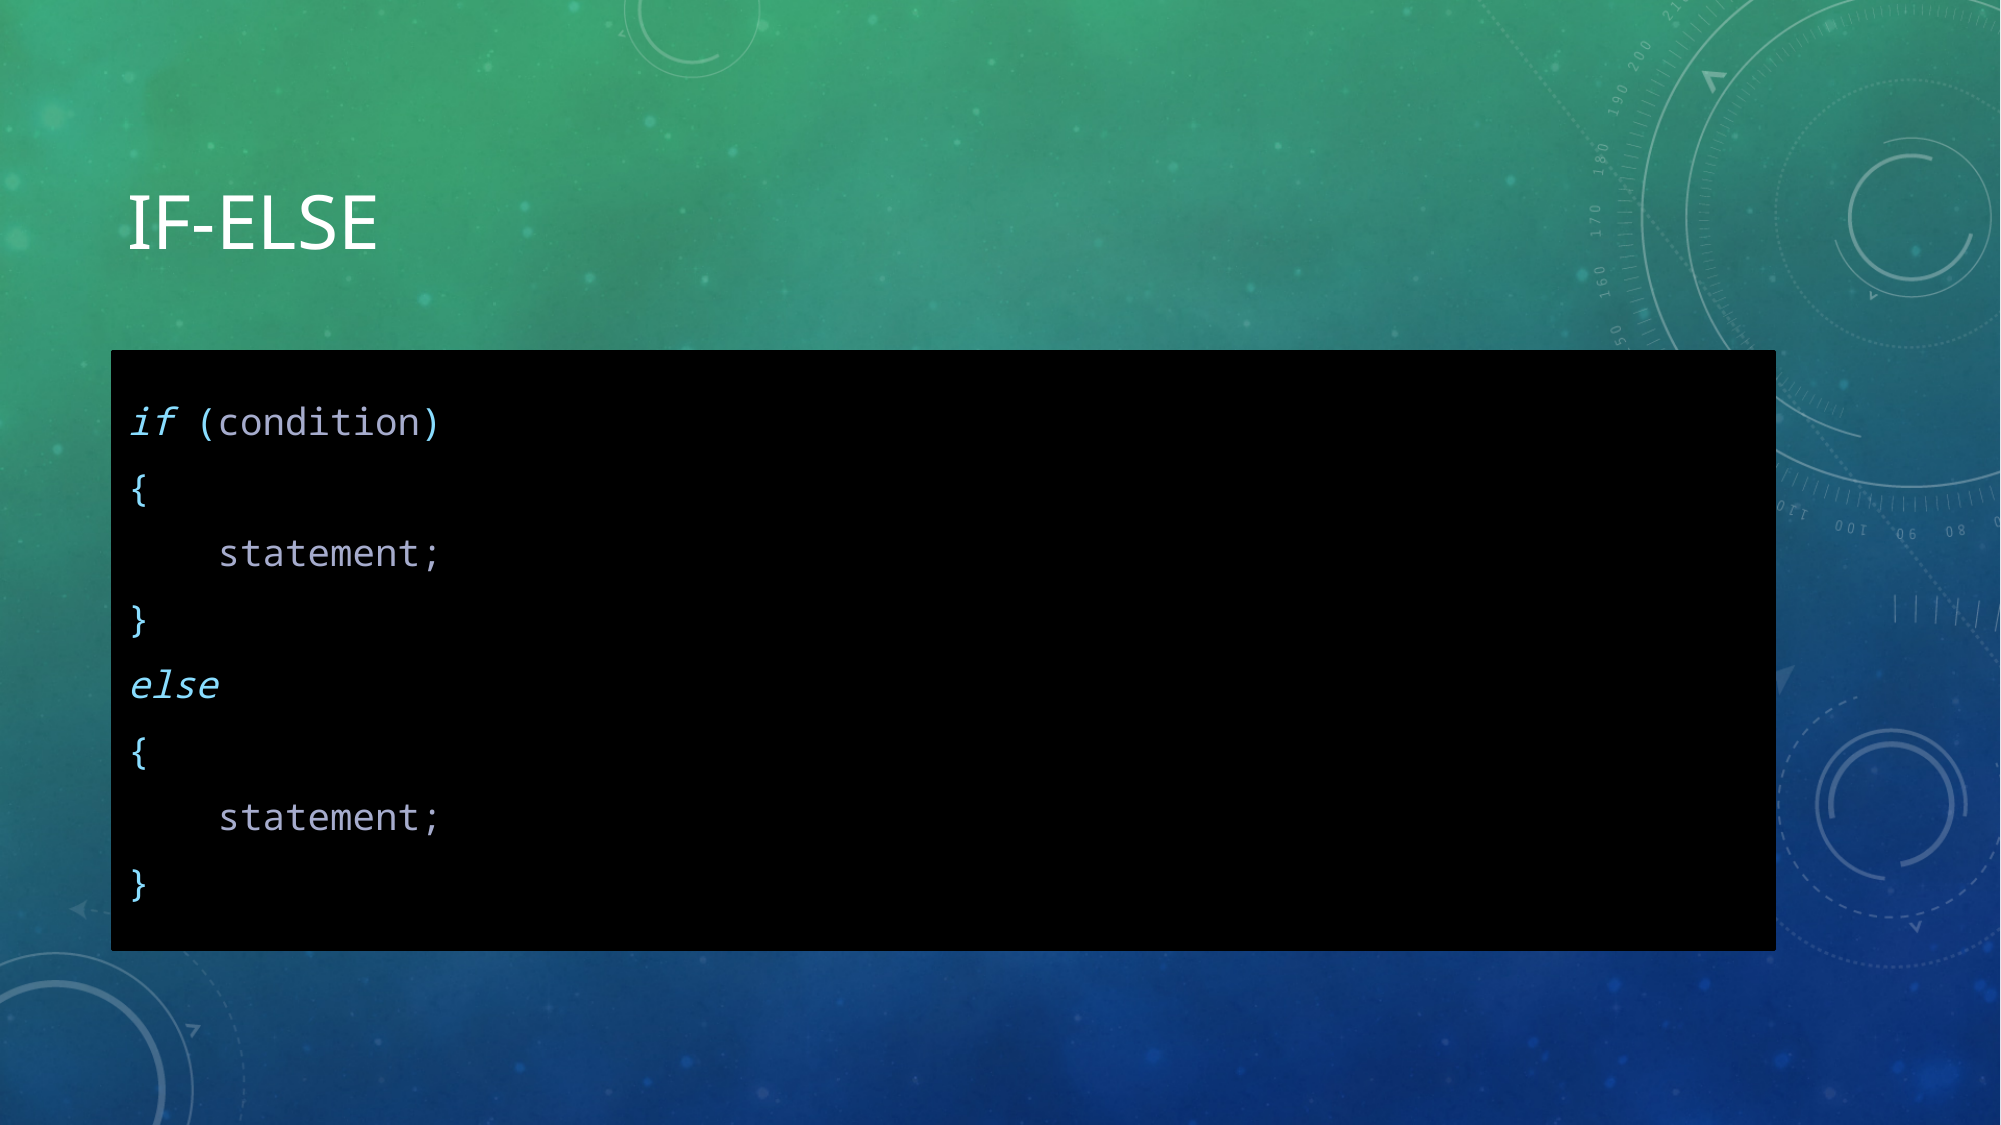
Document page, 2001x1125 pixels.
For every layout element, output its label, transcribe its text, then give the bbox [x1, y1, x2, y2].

title if-else [112, 99, 1775, 339]
list if (condition) { statement; } else { statement; } [111, 350, 1776, 951]
picture [0, 0, 2001, 1125]
